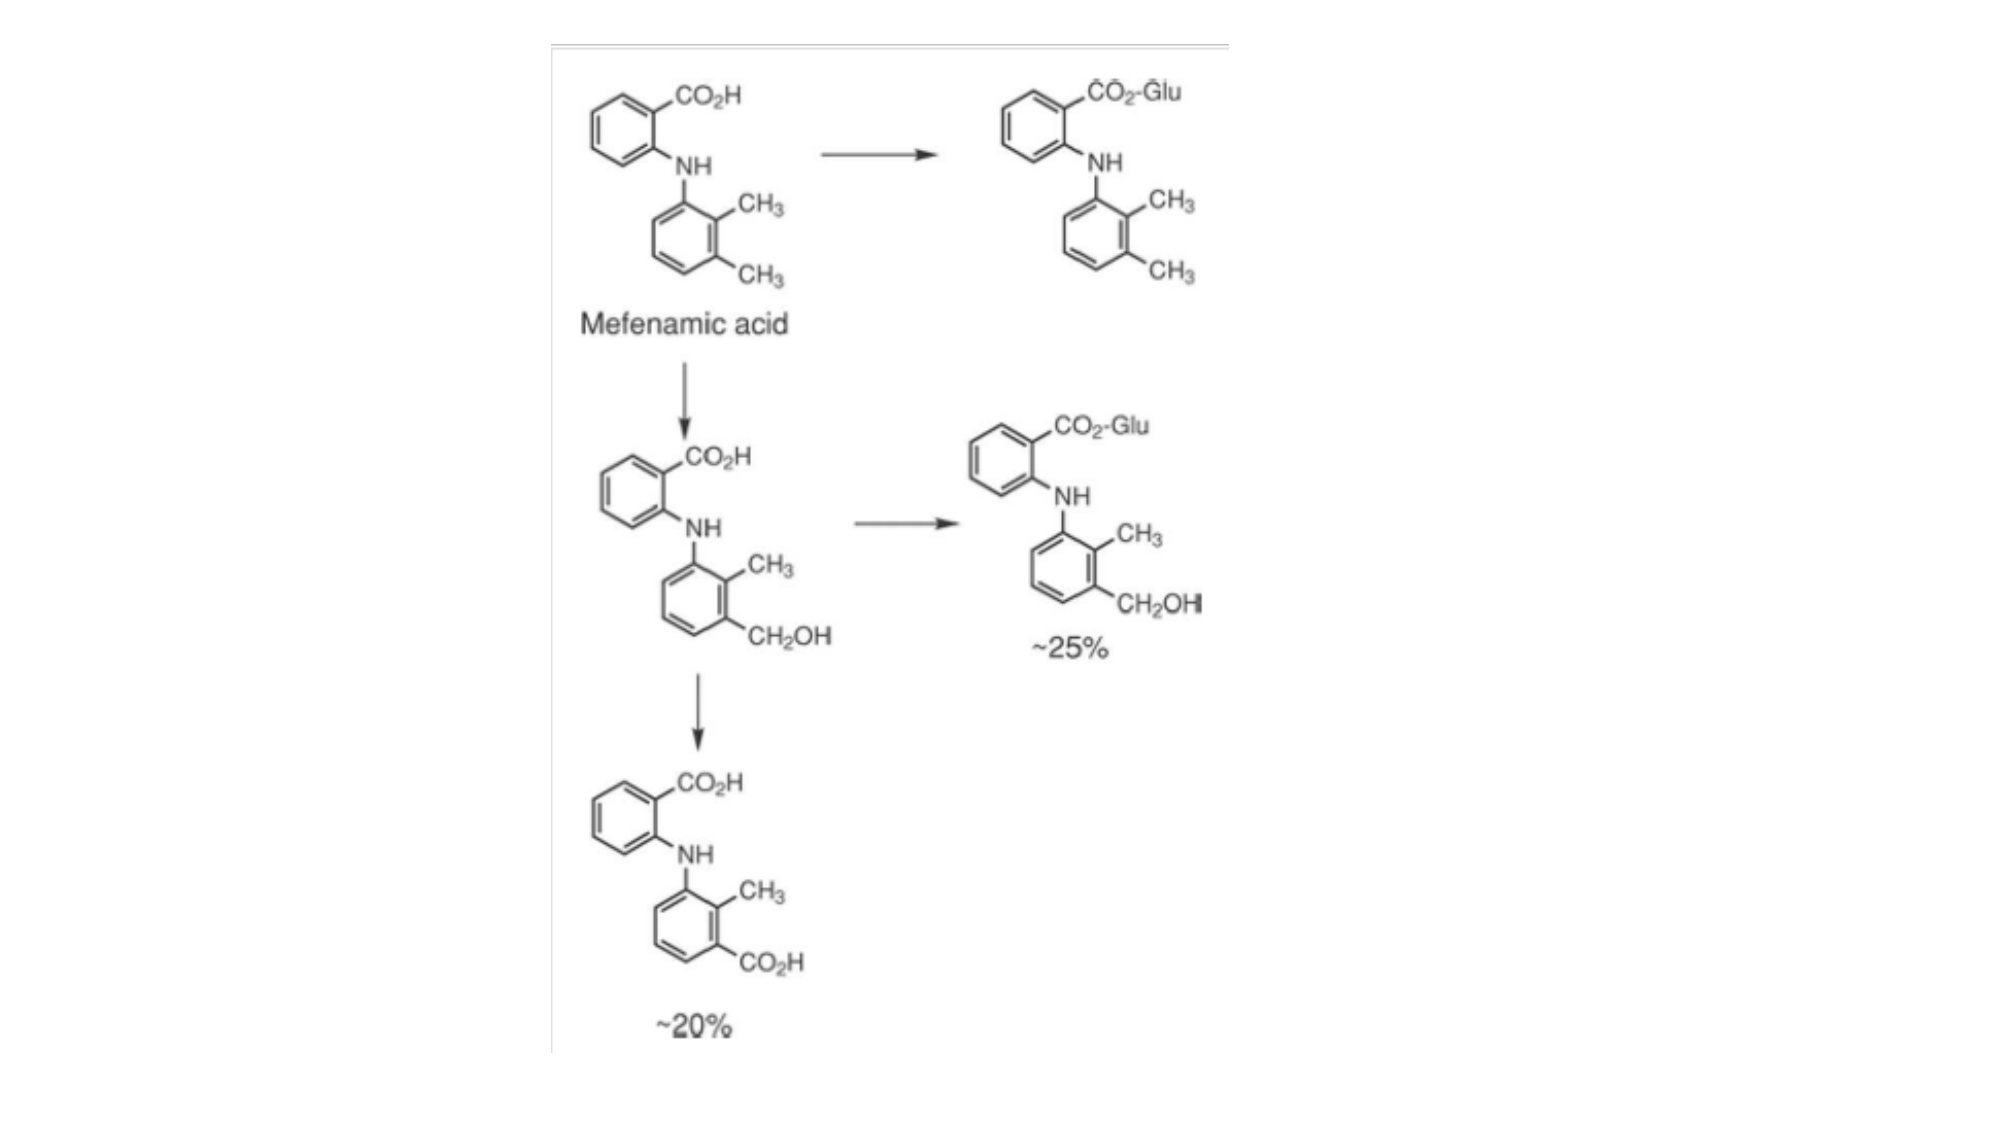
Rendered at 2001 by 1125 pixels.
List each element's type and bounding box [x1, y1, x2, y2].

picture [551, 44, 1229, 1053]
